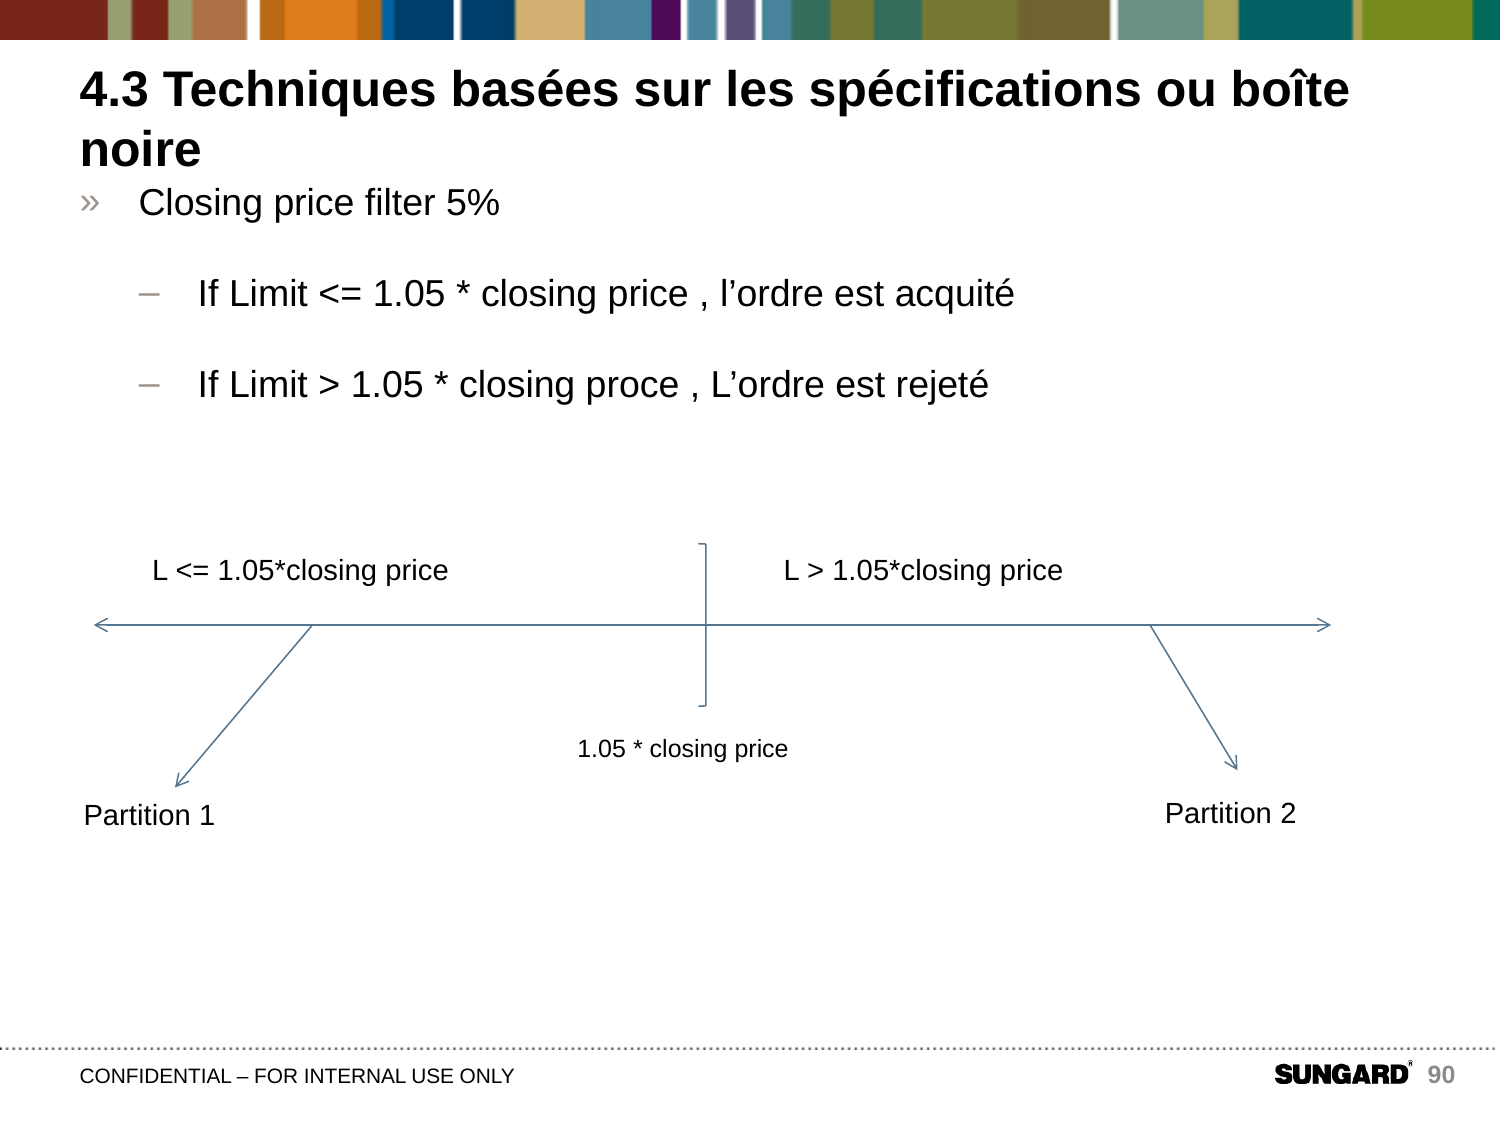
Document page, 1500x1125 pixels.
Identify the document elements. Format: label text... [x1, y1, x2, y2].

text_box [698, 542, 707, 624]
list Closing price filter 5% If Limit <= 1.05 * closing price , l’ordre est acquité If Limit > 1.05 * closing proce , L’ordre est rejeté [79, 178, 1456, 1051]
picture [1456, 1043, 1500, 1050]
text_box L <= 1.05*closing price [137, 543, 519, 594]
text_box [174, 624, 313, 788]
text_box 1.05 * closing price [562, 725, 863, 770]
picture [0, 1043, 79, 1050]
picture [1275, 1060, 1396, 1084]
picture [0, 0, 1500, 40]
text_box Partition 1 [68, 788, 244, 839]
text_box Partition 2 [1149, 787, 1325, 838]
slide_number 90 [1396, 1058, 1456, 1088]
text_box L > 1.05*closing price [768, 543, 1150, 594]
title 4.3 Techniques basées sur les spécifications ou boîte noire [79, 55, 1456, 176]
text_box [698, 634, 707, 708]
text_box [1149, 624, 1238, 771]
